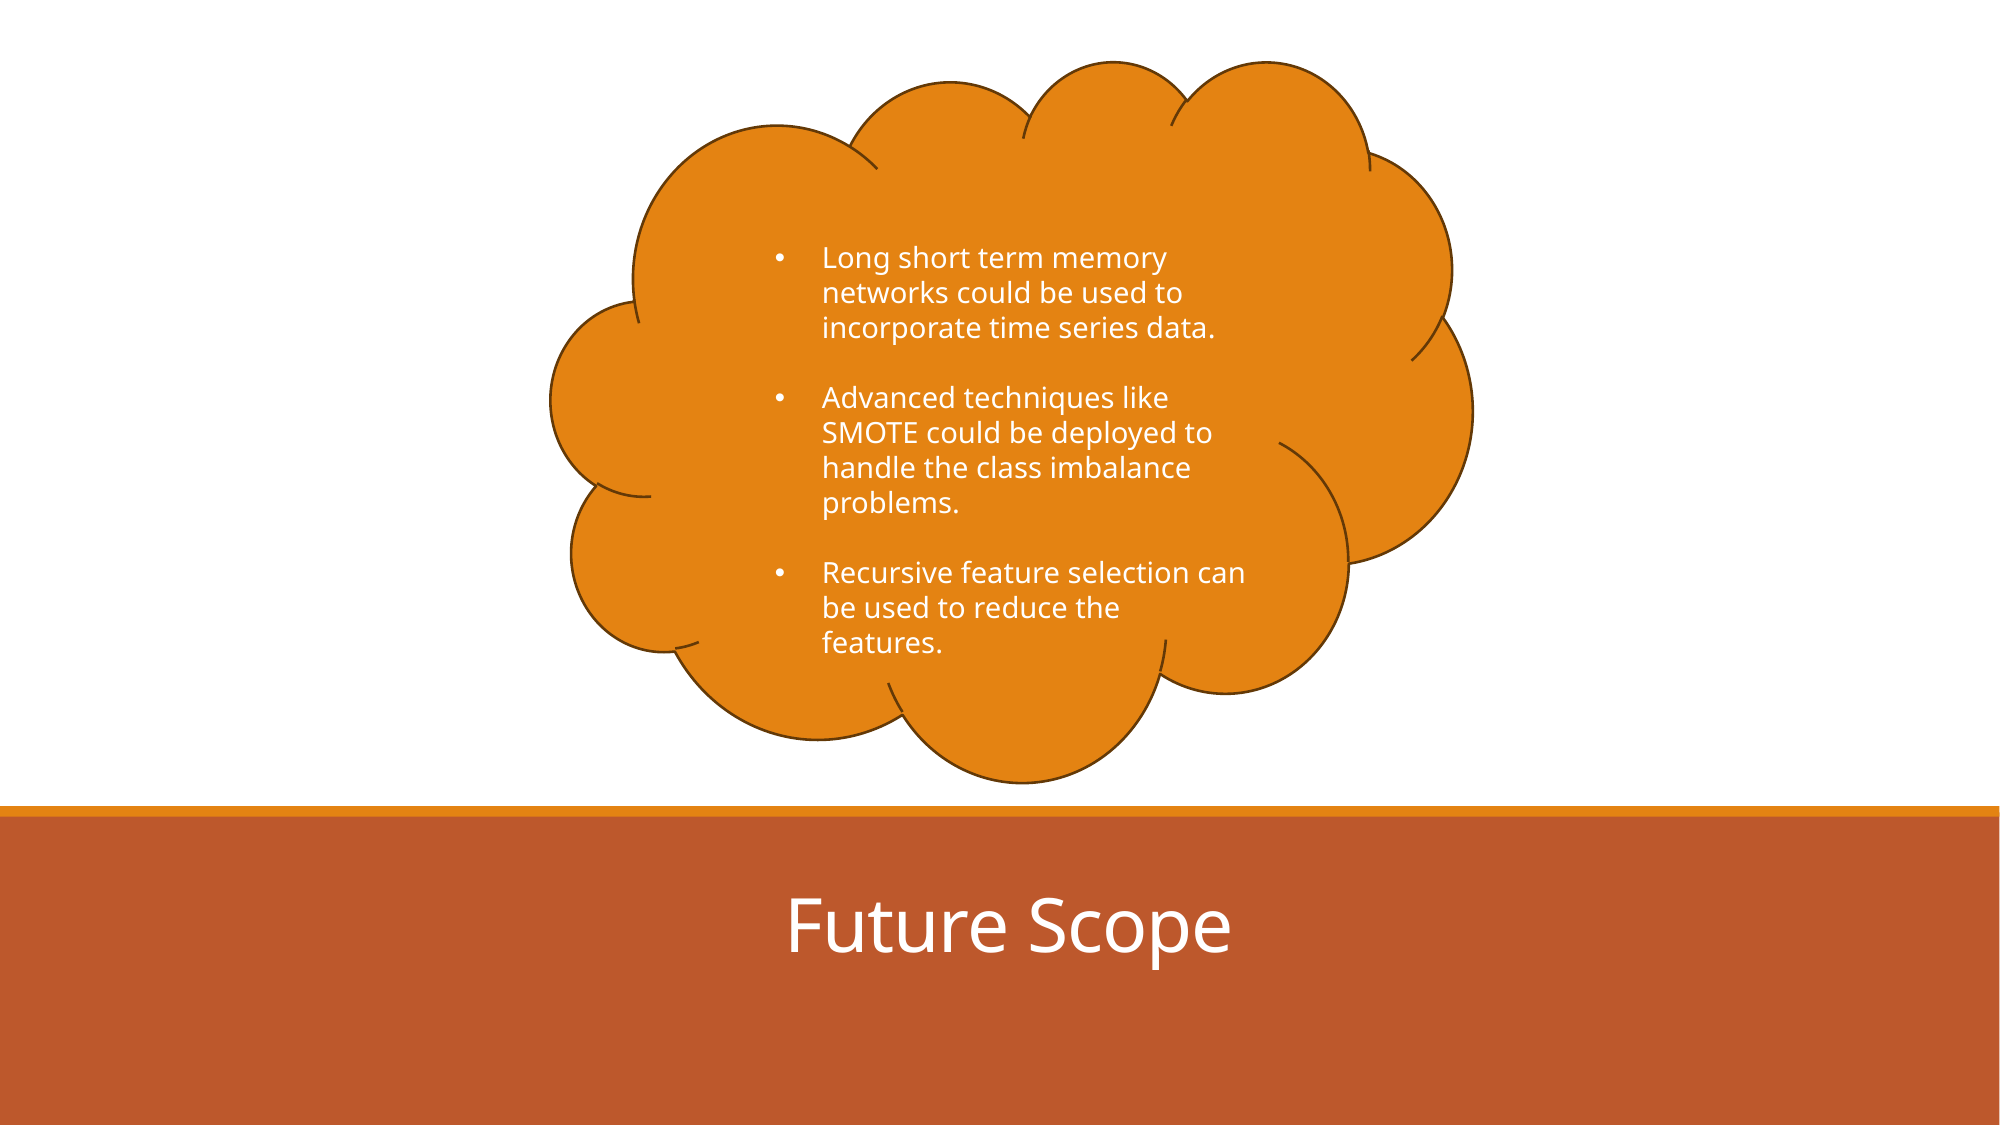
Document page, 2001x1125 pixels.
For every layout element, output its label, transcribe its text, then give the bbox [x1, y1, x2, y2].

text_box [549, 60, 1475, 731]
text_box Long short term memory networks could be used to incorporate time series data. Advanced techniques like SMOTE could be deployed to handle the class imbalance problems. Recursive feature selection can be used to reduce the features. [760, 232, 1264, 747]
text_box [927, 747, 1117, 785]
title Future Scope [180, 832, 1839, 968]
